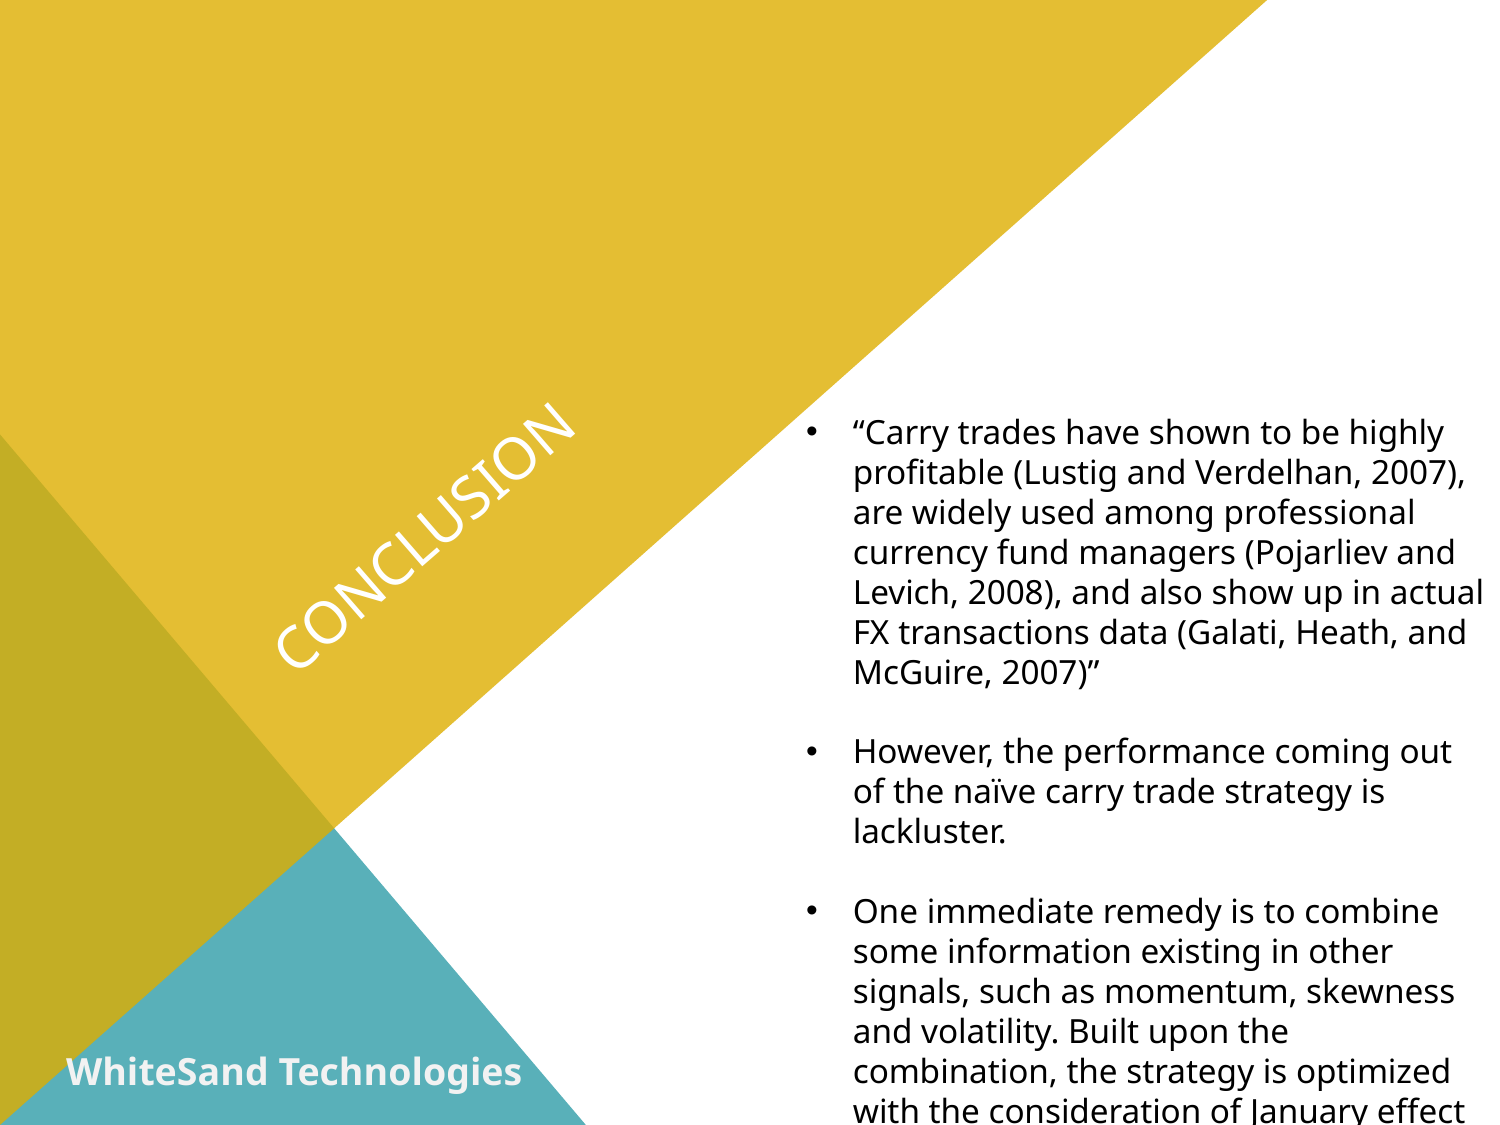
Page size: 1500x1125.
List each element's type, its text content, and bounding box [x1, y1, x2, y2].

text_box “Carry trades have shown to be highly profitable (Lustig and Verdelhan, 2007), are widely used among professional currency fund managers (Pojarliev and Levich, 2008), and also show up in actual FX transactions data (Galati, Heath, and McGuire, 2007)” However, the performance coming out of the naïve carry trade strategy is lackluster. One immediate remedy is to combine some information existing in other signals, such as momentum, skewness and volatility. Built upon the combination, the strategy is optimized with the consideration of January effect and the establishment of stop loss constraints. [791, 403, 1500, 1125]
title conclusion [174, 0, 938, 696]
text_box WhiteSand Technologies [51, 1040, 538, 1101]
